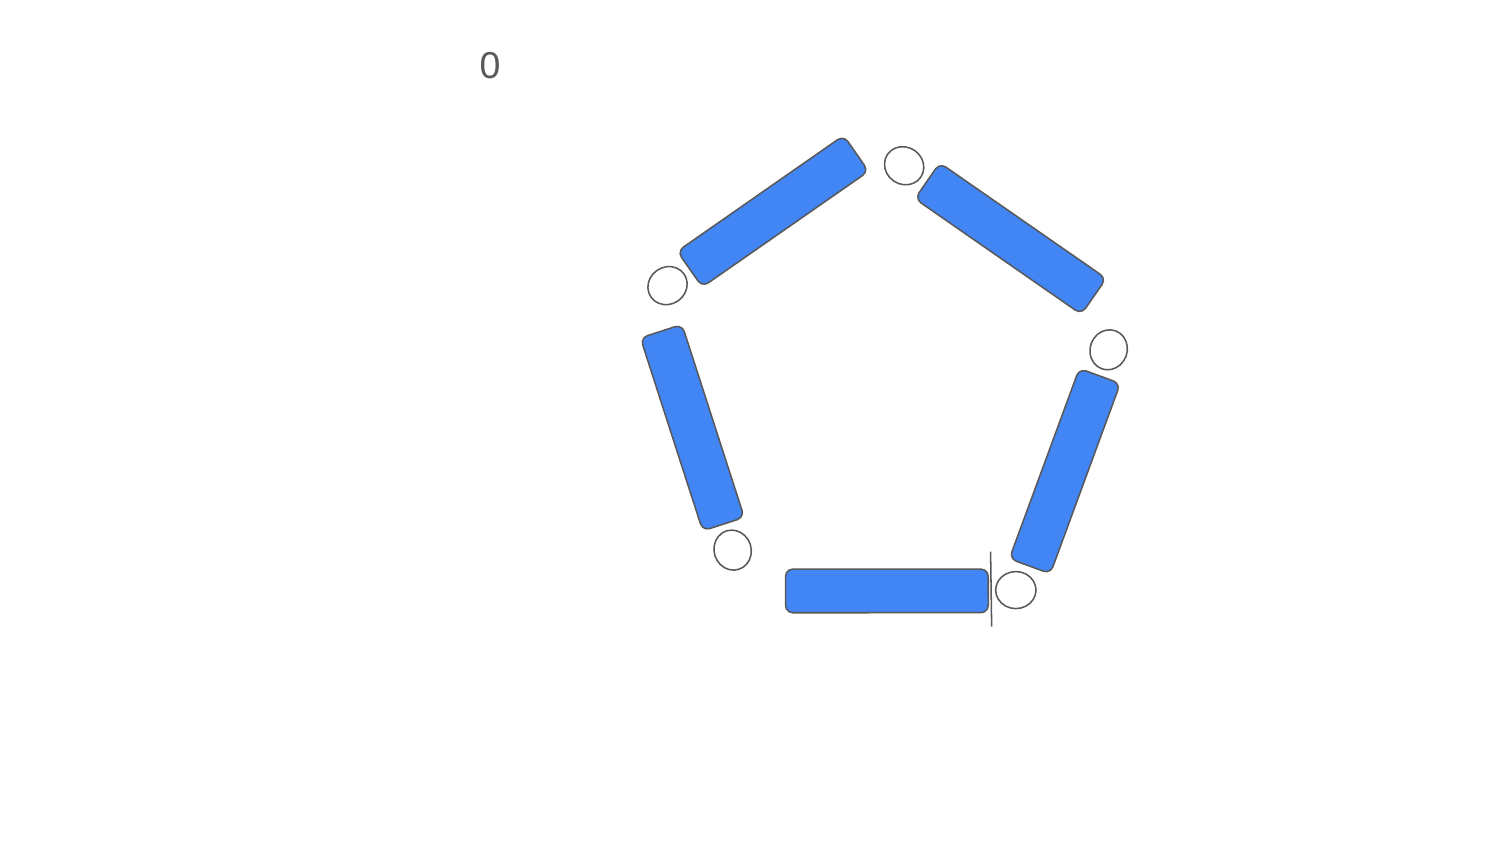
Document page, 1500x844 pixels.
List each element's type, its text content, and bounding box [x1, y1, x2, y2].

text_box [714, 530, 752, 571]
text_box [680, 138, 866, 285]
text_box [1011, 370, 1119, 572]
text_box [647, 266, 688, 305]
text_box [1090, 329, 1128, 370]
text_box 0 [464, 25, 1065, 101]
text_box [996, 571, 1037, 609]
text_box [642, 326, 743, 529]
text_box [884, 146, 924, 185]
text_box [785, 569, 985, 613]
text_box [917, 165, 1104, 312]
